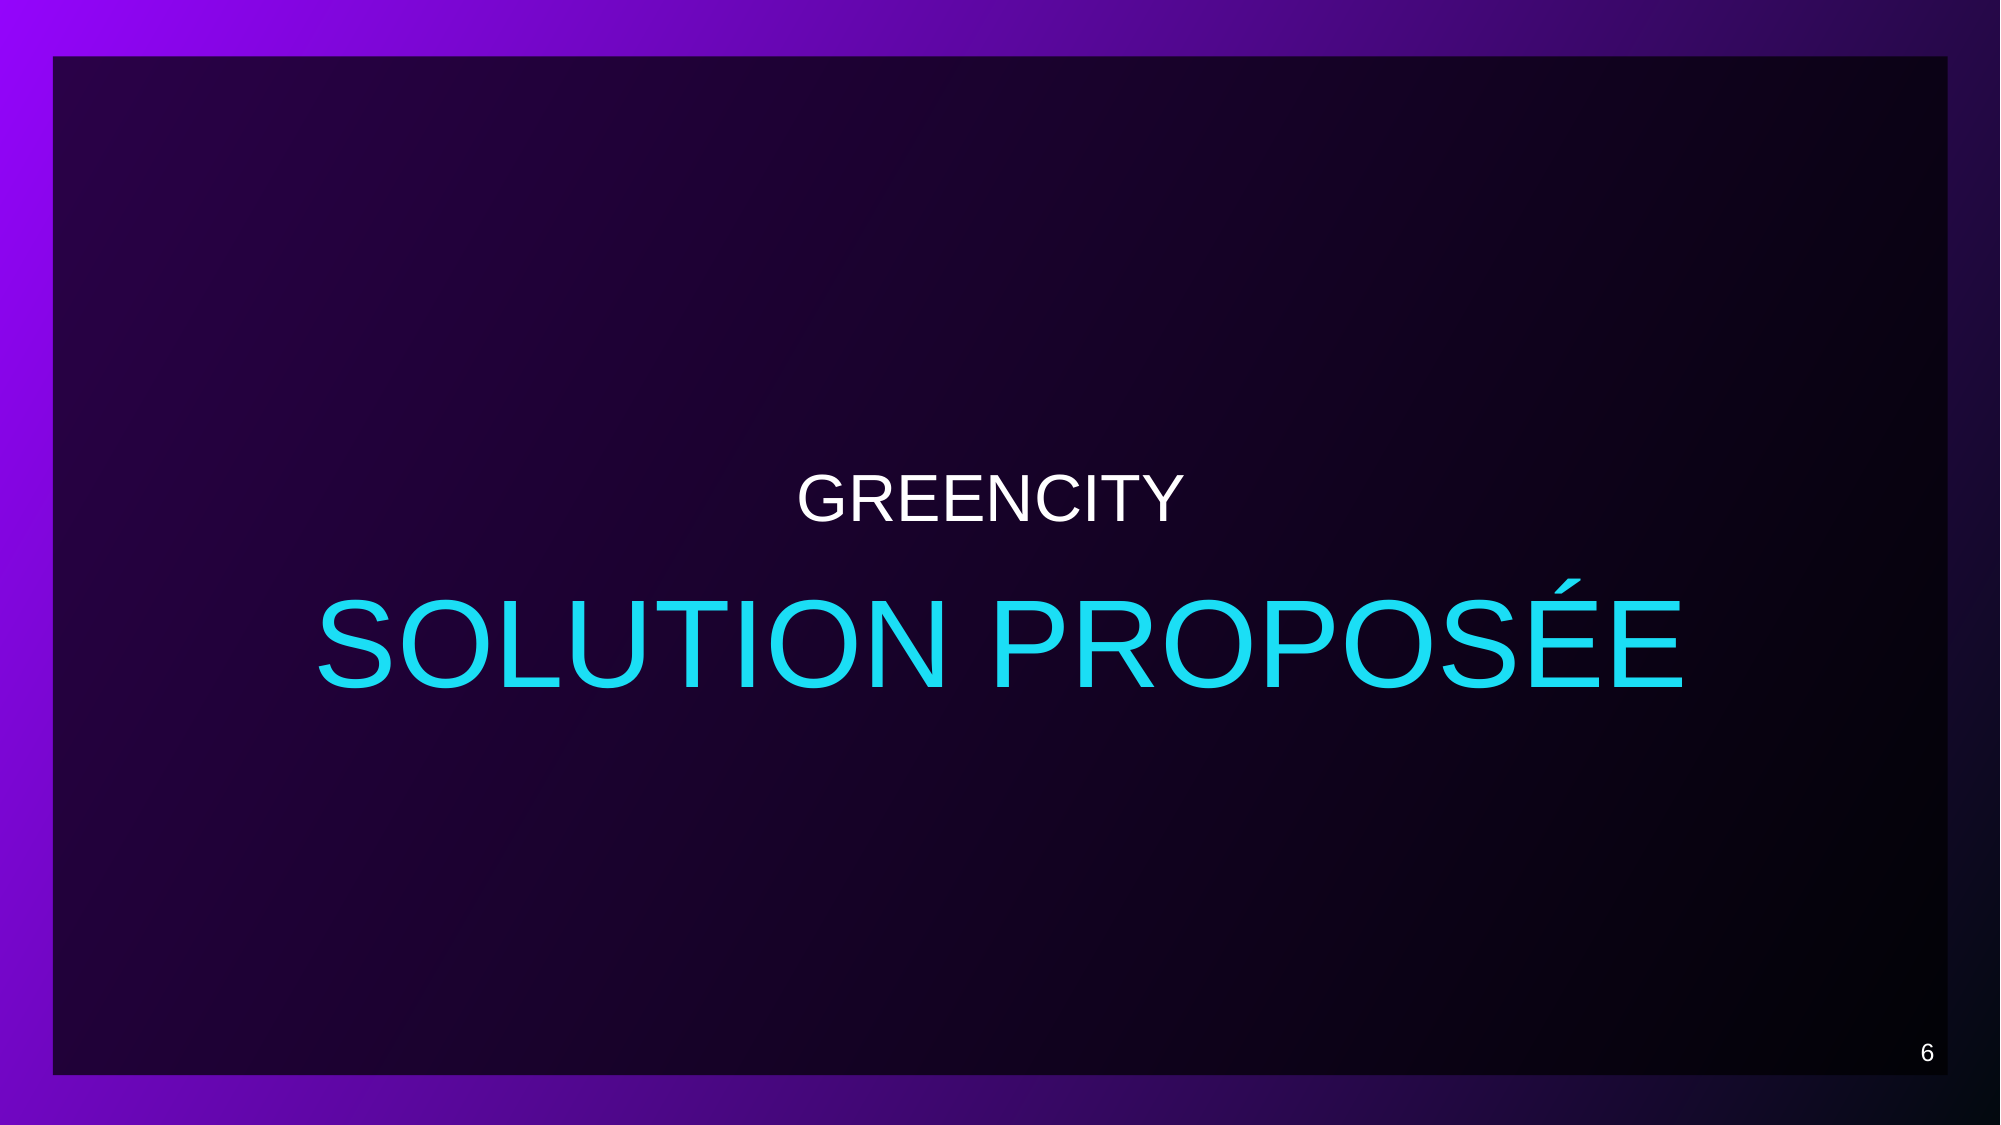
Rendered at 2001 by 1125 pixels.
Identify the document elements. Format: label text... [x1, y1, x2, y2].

slide_number ‹#› [1499, 1021, 1950, 1082]
subtitle SOLUTION PROPOSÉE [52, 571, 1950, 964]
title GREENCITY [52, 95, 1948, 544]
